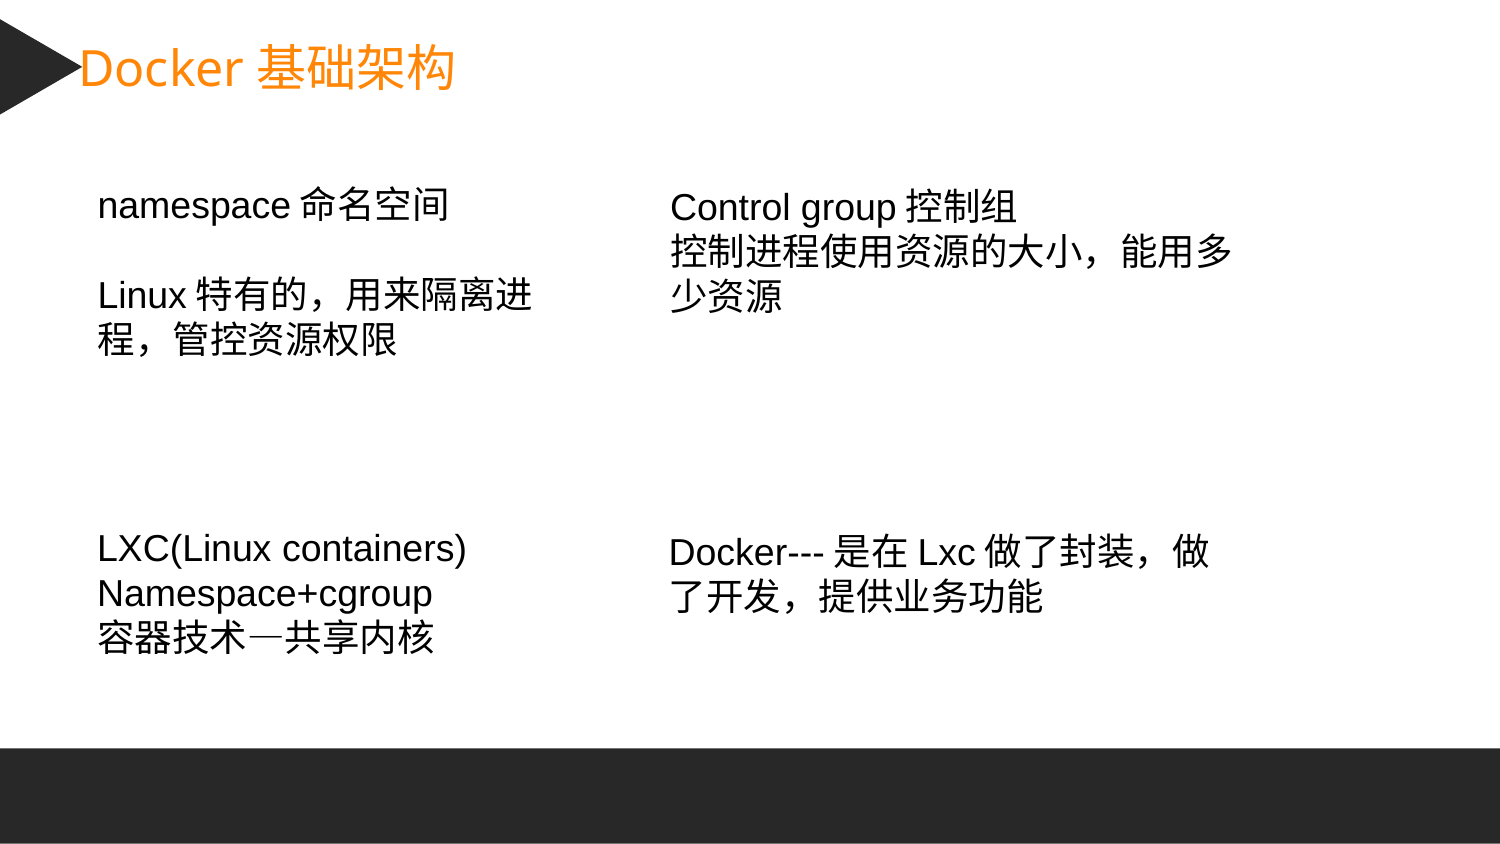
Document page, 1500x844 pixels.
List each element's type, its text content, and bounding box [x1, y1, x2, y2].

text_box Control group控制组 控制进程使用资源的大小，能用多少资源 [655, 175, 1270, 326]
text_box LXC(Linux containers) Namespace+cgroup 容器技术—共享内核 [82, 516, 573, 667]
text_box Docker基础架构 [63, 29, 472, 104]
text_box [0, 19, 83, 115]
text_box [0, 748, 1500, 844]
text_box Docker---是在Lxc做了封装，做了开发，提供业务功能 [653, 520, 1258, 626]
text_box namespace命名空间 Linux特有的，用来隔离进程，管控资源权限 [82, 173, 573, 369]
